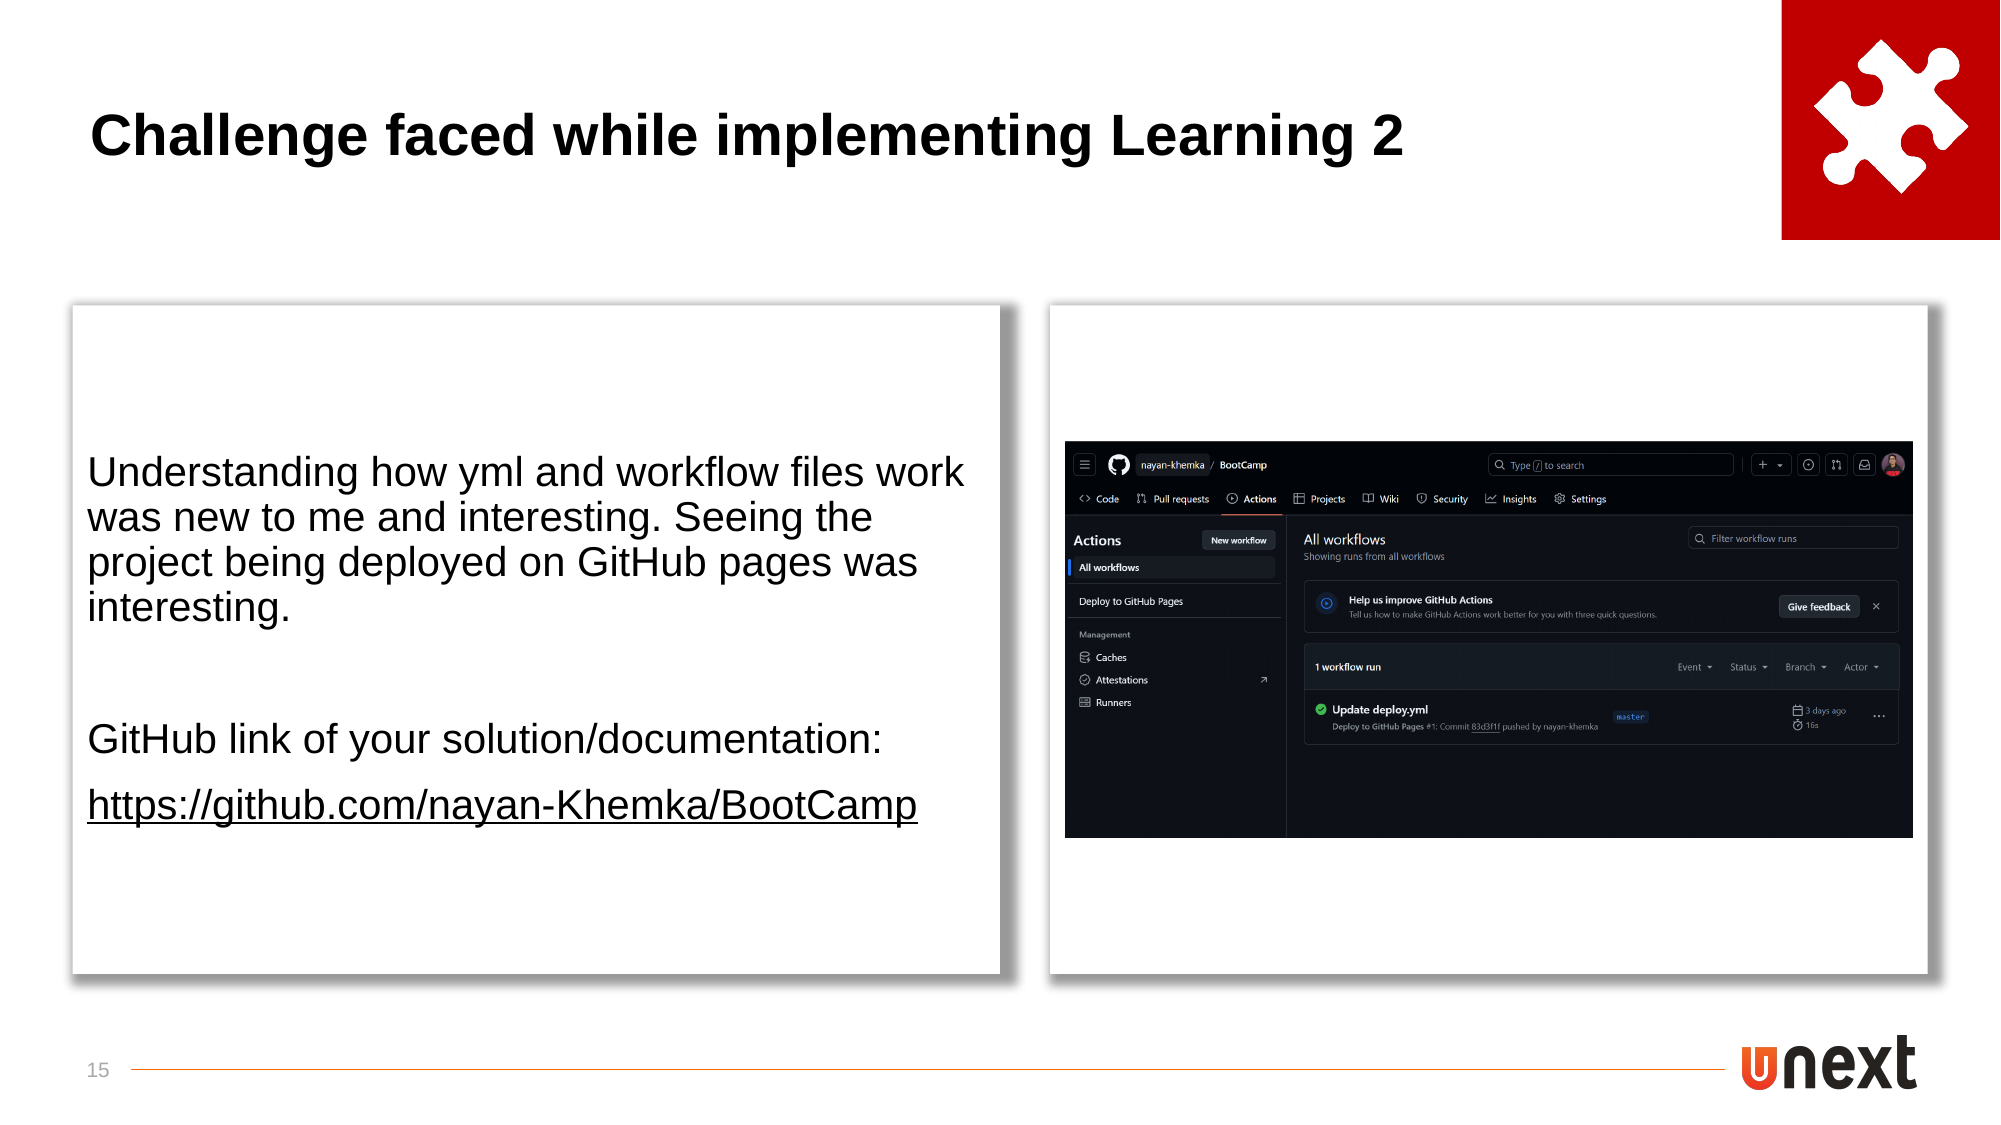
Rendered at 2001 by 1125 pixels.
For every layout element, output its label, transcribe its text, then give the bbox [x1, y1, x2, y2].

text_box [1781, 0, 2000, 241]
text_box Understanding how yml and workflow files work was new to me and interesting. Seeing the project being deployed on GitHub pages was interesting. GitHub link of your solution/documentation: https://github.com/nayan-Khemka/BootCamp [72, 305, 1000, 974]
picture [1065, 441, 1913, 838]
title Challenge faced while implementing Learning 2 [76, 78, 1798, 196]
text_box [Add a graphic that provides evidence of what you did to overcome this challenge] [1050, 305, 1928, 974]
picture [1798, 27, 1984, 213]
slide_number 15 [48, 1047, 110, 1091]
picture [1742, 1035, 1917, 1090]
